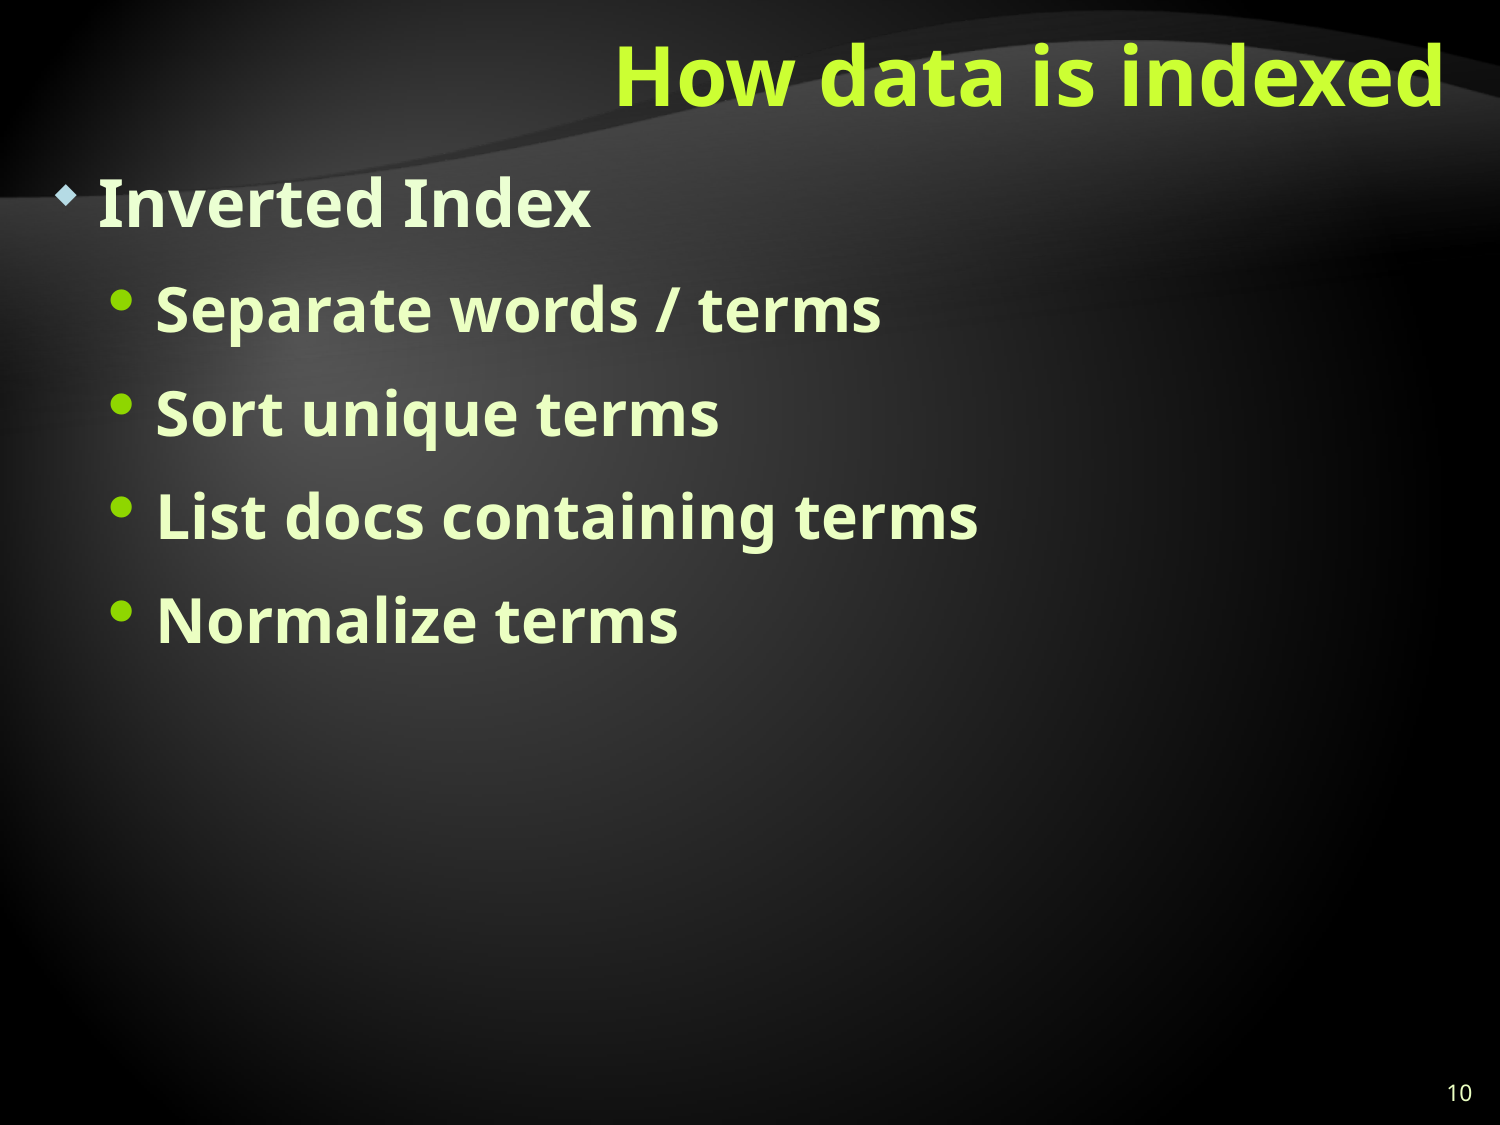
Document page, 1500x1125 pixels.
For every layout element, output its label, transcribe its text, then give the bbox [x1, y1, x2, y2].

title How data is indexed [300, 12, 1463, 149]
slide_number 10 [1412, 1074, 1488, 1113]
list Inverted Index Separate words / terms Sort unique terms List docs containing terms Normalize terms [37, 149, 1463, 1100]
picture [0, 0, 1500, 1125]
